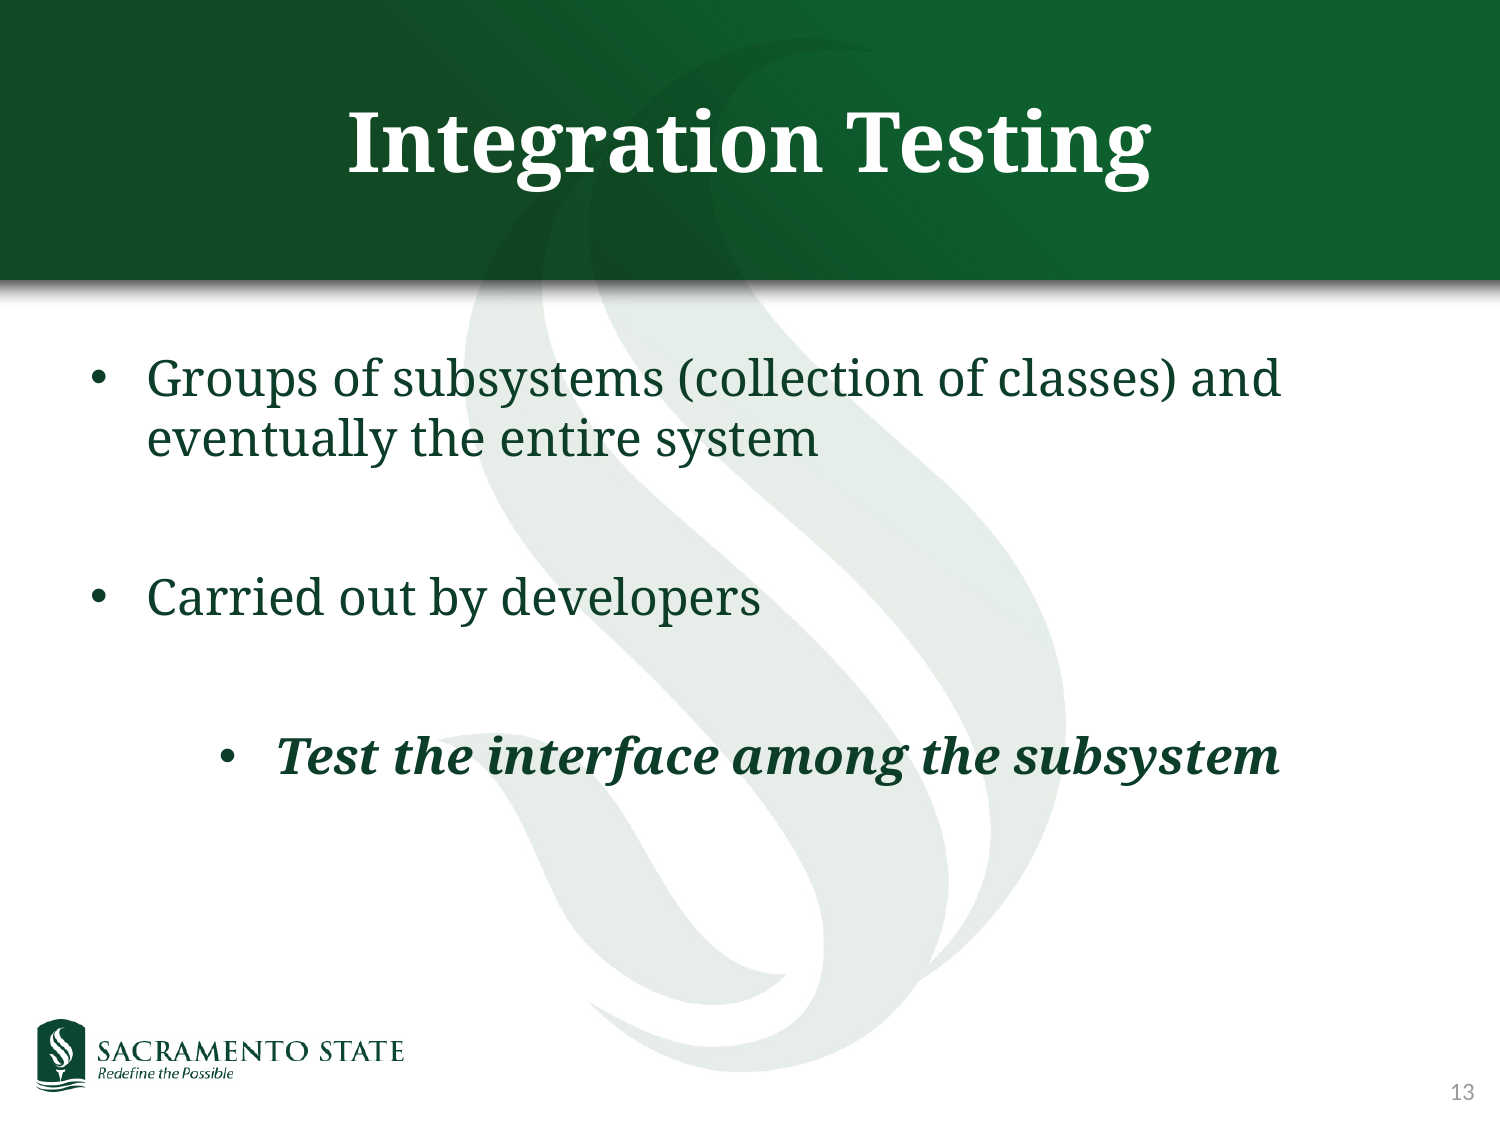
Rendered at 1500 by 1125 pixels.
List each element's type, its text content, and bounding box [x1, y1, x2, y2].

text_box 13 [1424, 1034, 1500, 1113]
picture [0, 0, 1500, 1125]
list Groups of subsystems (collection of classes) and eventually the entire system Carried out by developers Test the interface among the subsystem [75, 338, 1425, 974]
title Integration Testing [75, 45, 1425, 233]
